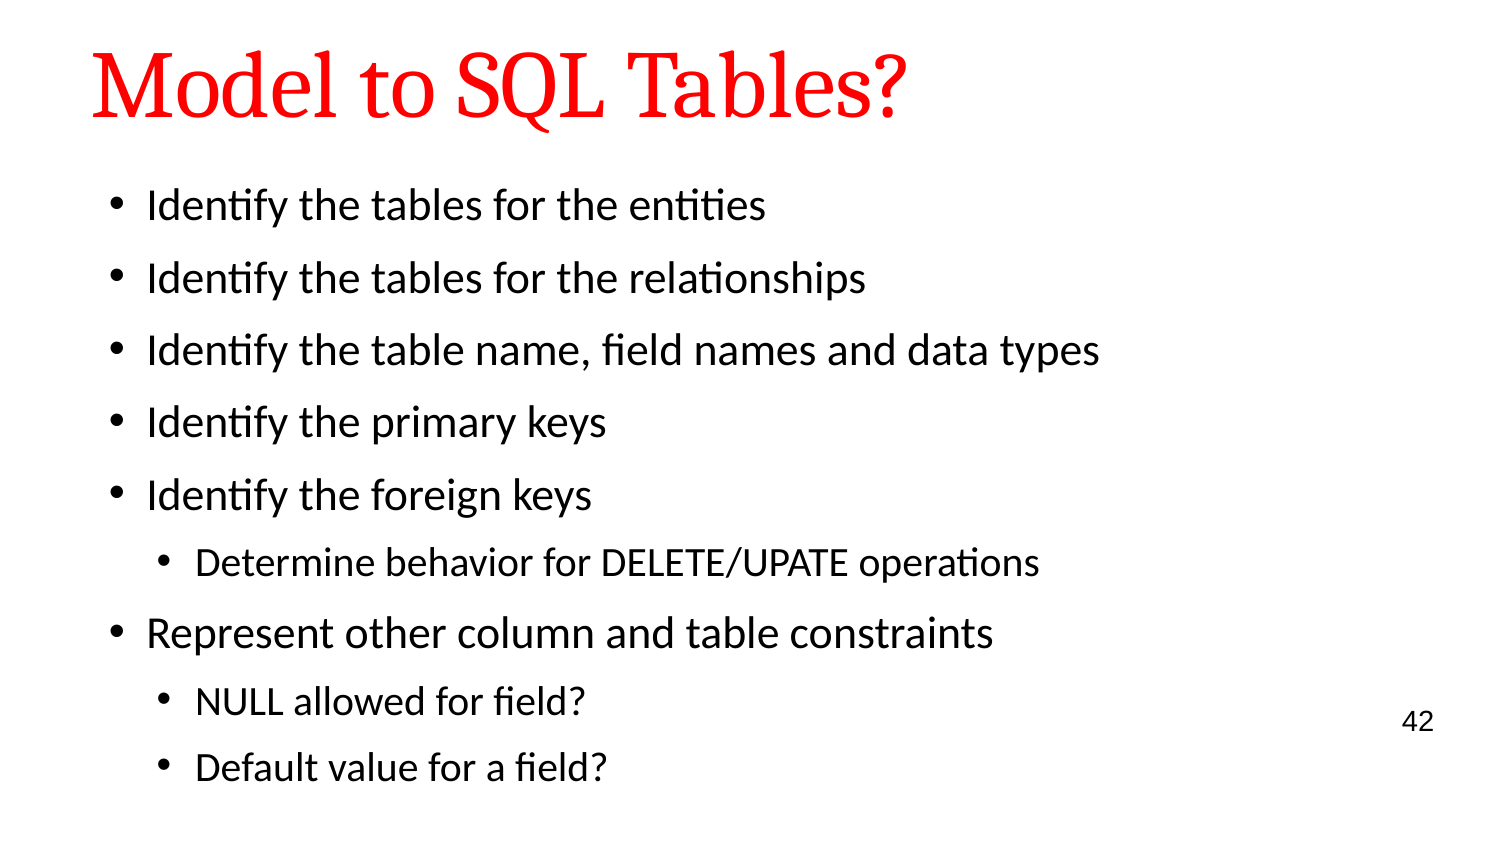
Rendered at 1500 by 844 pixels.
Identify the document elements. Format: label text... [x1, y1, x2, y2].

slide_number ‹#› [1397, 693, 1492, 746]
title Model to SQL Tables? [75, 8, 1325, 150]
list Identify the tables for the entities Identify the tables for the relationships Identify the table name, field names and data types Identify the primary keys Identify the foreign keys Determine behavior for DELETE/UPATE operations Represent other column and table constraints NULL allowed for field? Default value for a field? [75, 159, 1325, 751]
